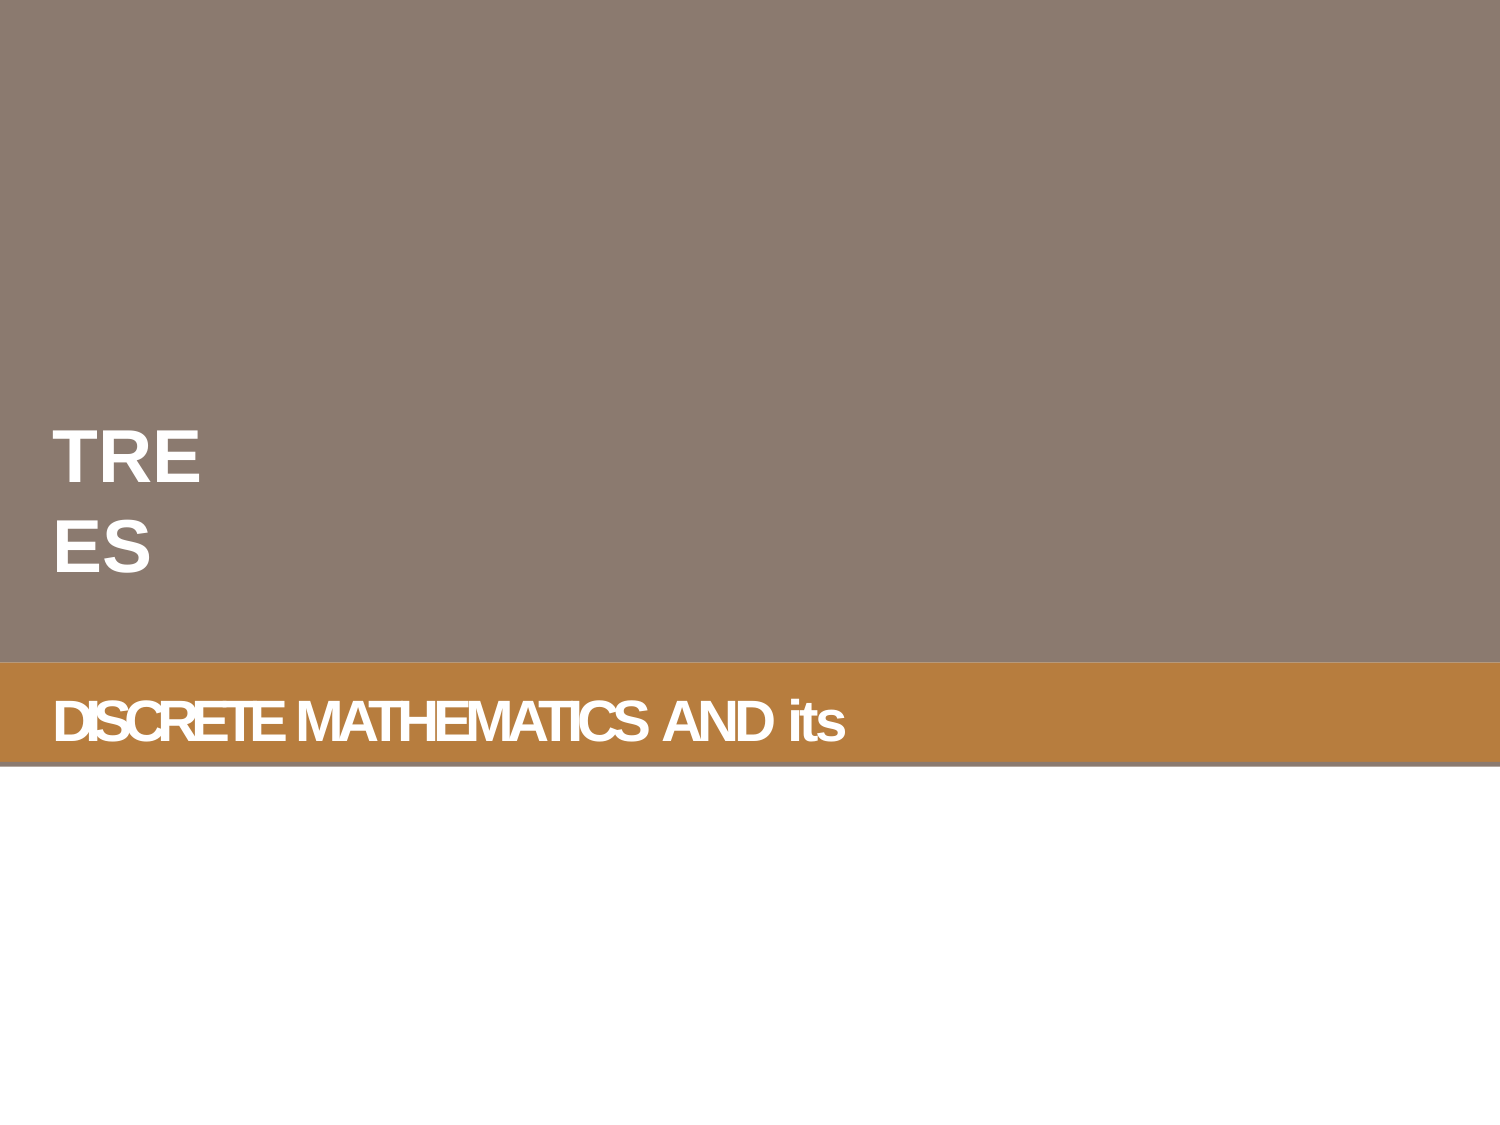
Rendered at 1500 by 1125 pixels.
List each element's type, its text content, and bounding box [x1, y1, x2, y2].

text_box DISCRETE MATHEMATICS AND its APPLICATIONS [50, 680, 1213, 823]
text_box TREES [50, 405, 242, 588]
